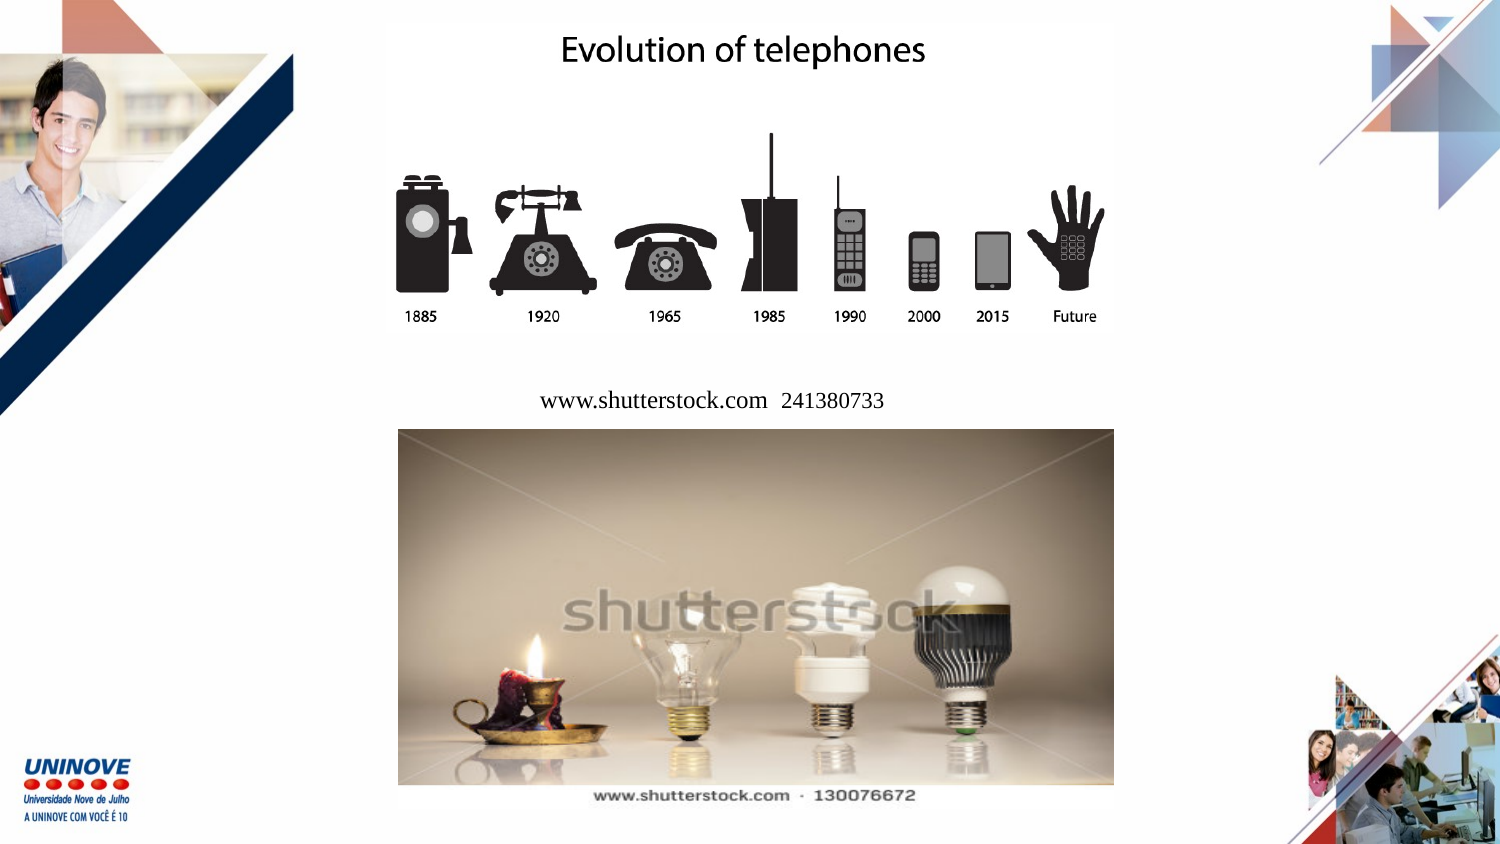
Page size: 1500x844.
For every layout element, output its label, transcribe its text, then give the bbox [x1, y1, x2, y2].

text_box www.shutterstock.com 241380733 [525, 376, 950, 422]
picture [0, 0, 1500, 844]
